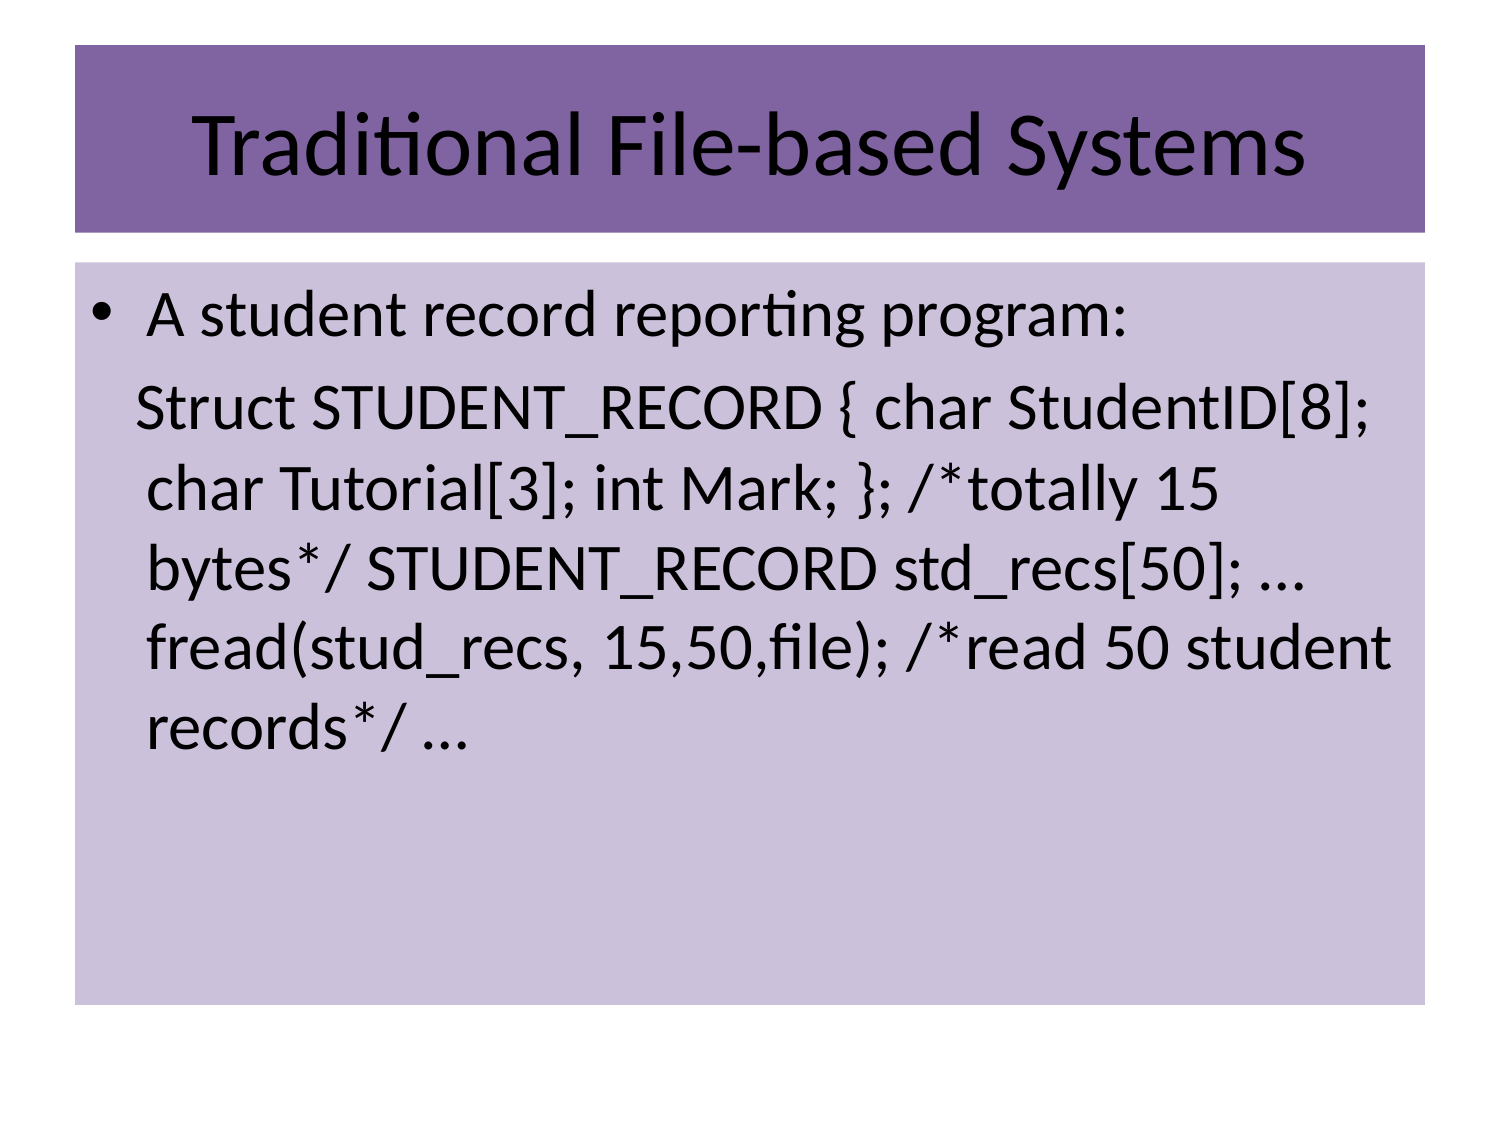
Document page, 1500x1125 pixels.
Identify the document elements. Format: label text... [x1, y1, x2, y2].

title Traditional File-based Systems [75, 45, 1425, 233]
list A student record reporting program: Struct STUDENT_RECORD { char StudentID[8]; char Tutorial[3]; int Mark; }; /*totally 15 bytes*/ STUDENT_RECORD std_recs[50]; … fread(stud_recs, 15,50,file); /*read 50 student records*/ … [75, 262, 1425, 1005]
